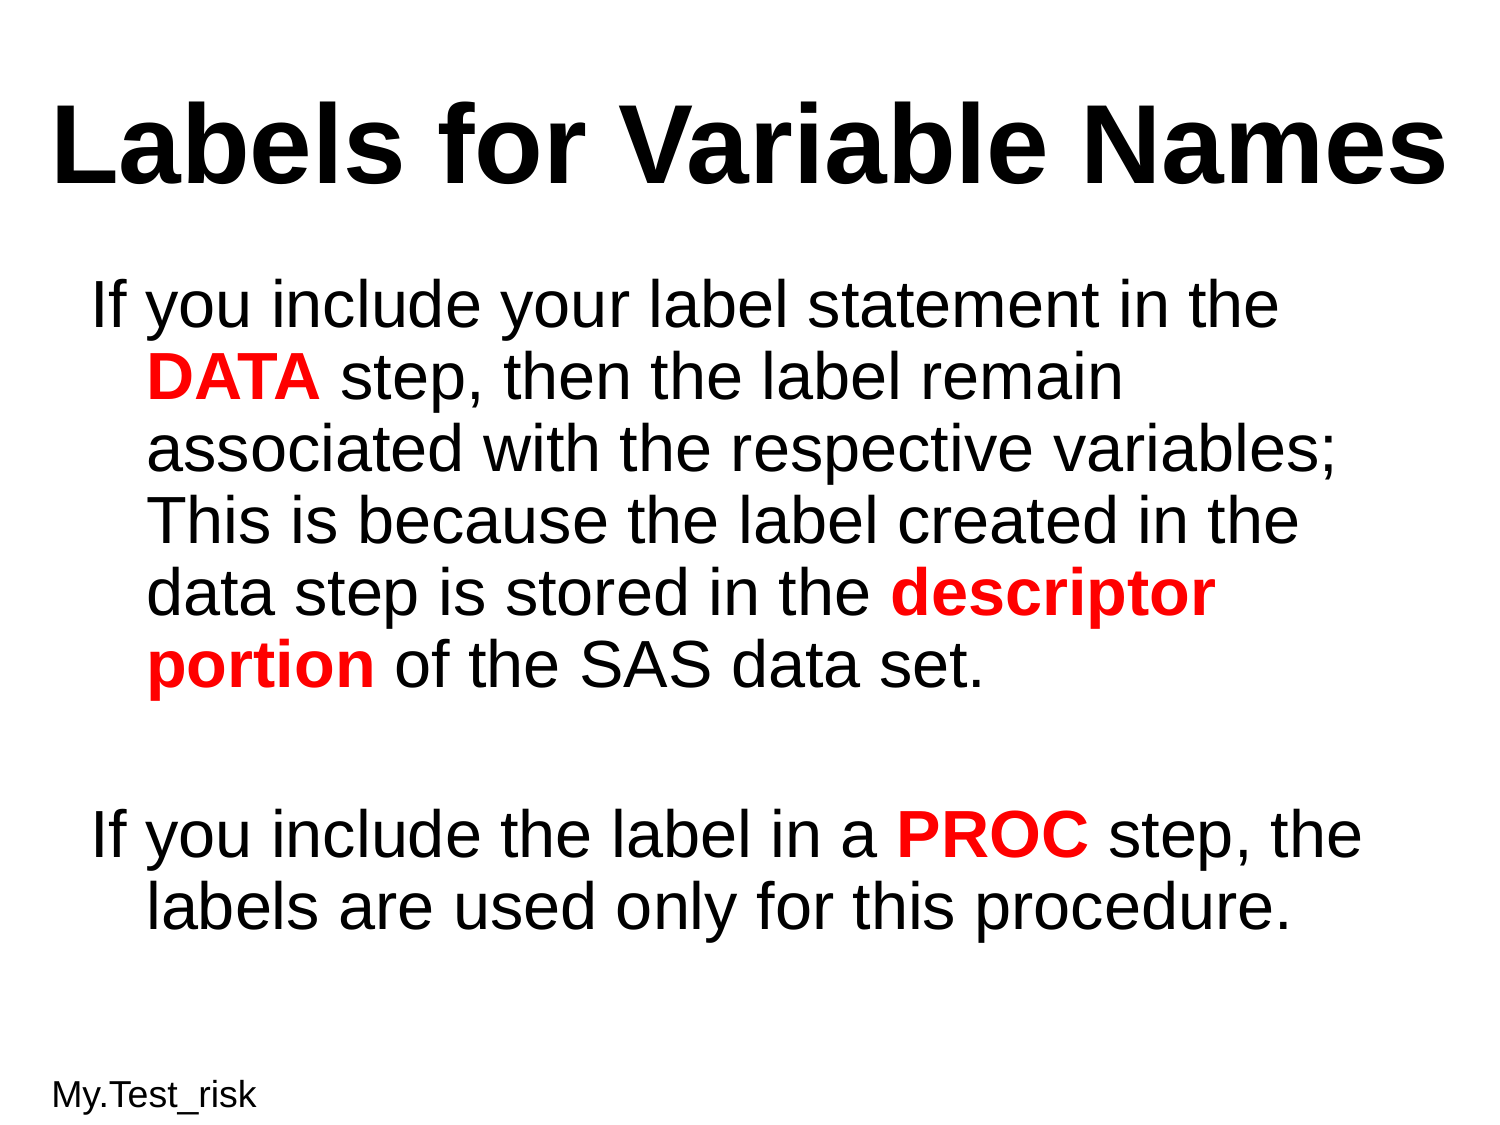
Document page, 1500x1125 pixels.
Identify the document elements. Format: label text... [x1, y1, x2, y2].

title Labels for Variable Names [12, 45, 1488, 233]
list If you include your label statement in the DATA step, then the label remain associated with the respective variables; This is because the label created in the data step is stored in the descriptor portion of the SAS data set. If you include the label in a PROC step, the labels are used only for this procedure. [75, 262, 1425, 1005]
text_box My.Test_risk [36, 1062, 272, 1122]
